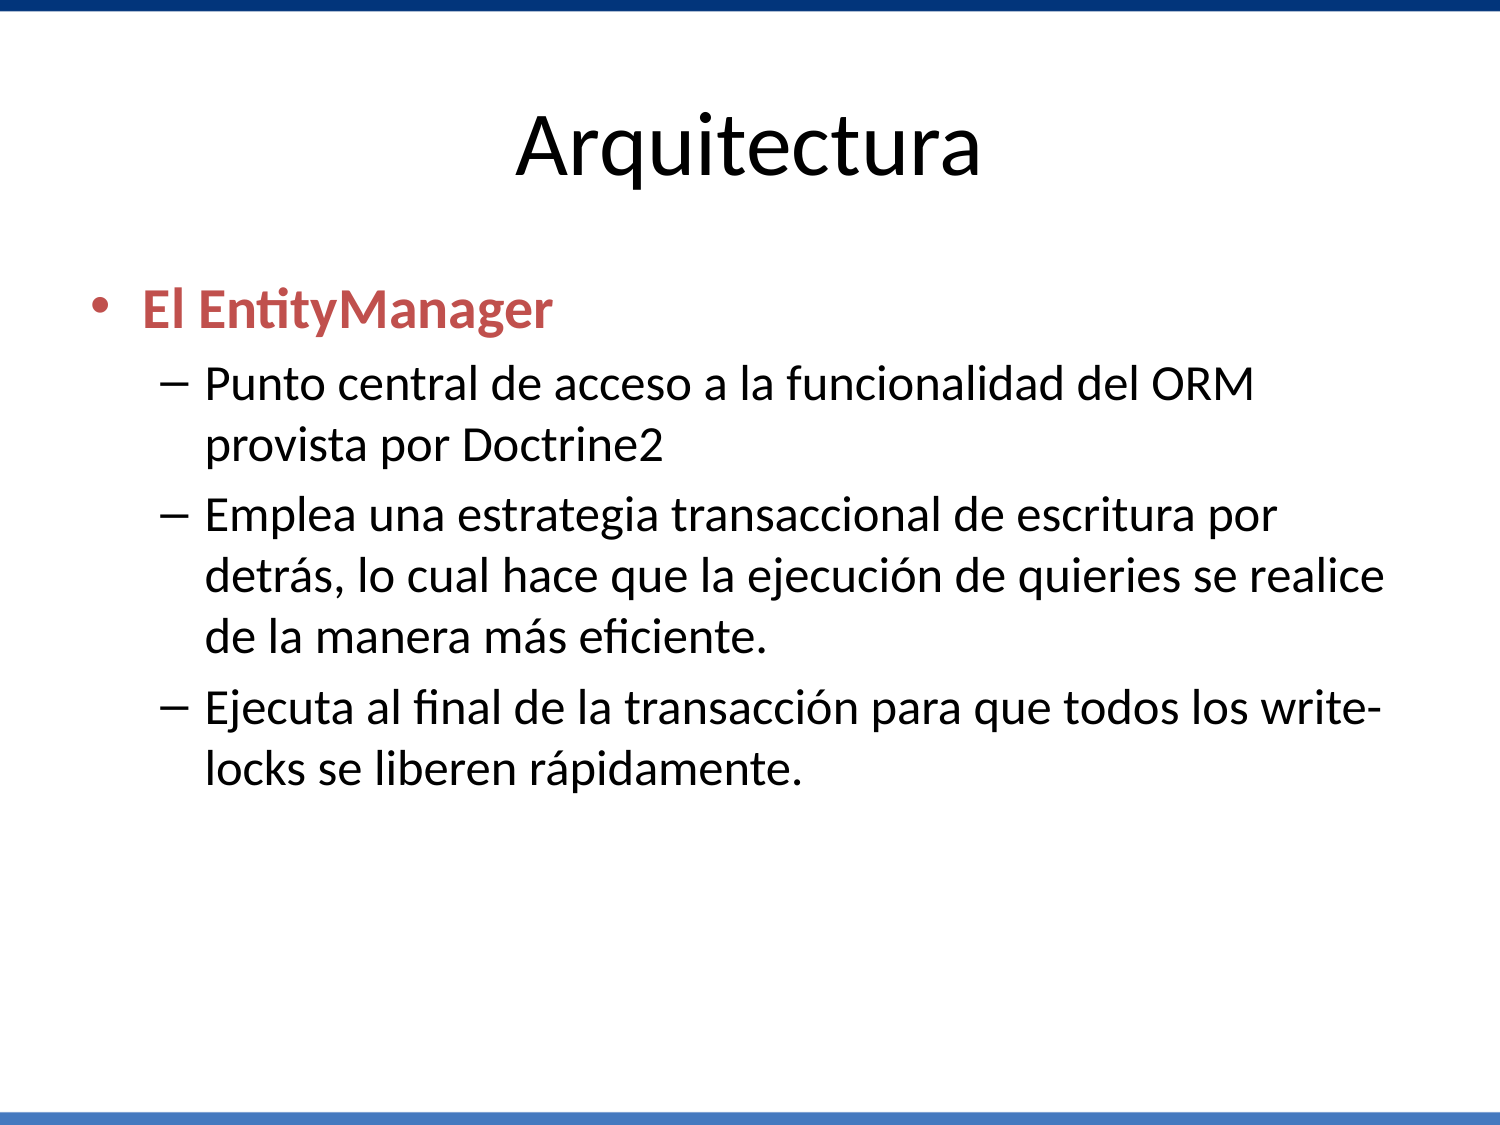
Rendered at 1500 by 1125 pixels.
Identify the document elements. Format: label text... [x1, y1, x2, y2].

title Arquitectura [75, 45, 1425, 233]
picture [0, 0, 1500, 1125]
list El EntityManager Punto central de acceso a la funcionalidad del ORM provista por Doctrine2 Emplea una estrategia transaccional de escritura por detrás, lo cual hace que la ejecución de quieries se realice de la manera más eficiente. Ejecuta al final de la transacción para que todos los write-locks se liberen rápidamente. [75, 262, 1425, 809]
